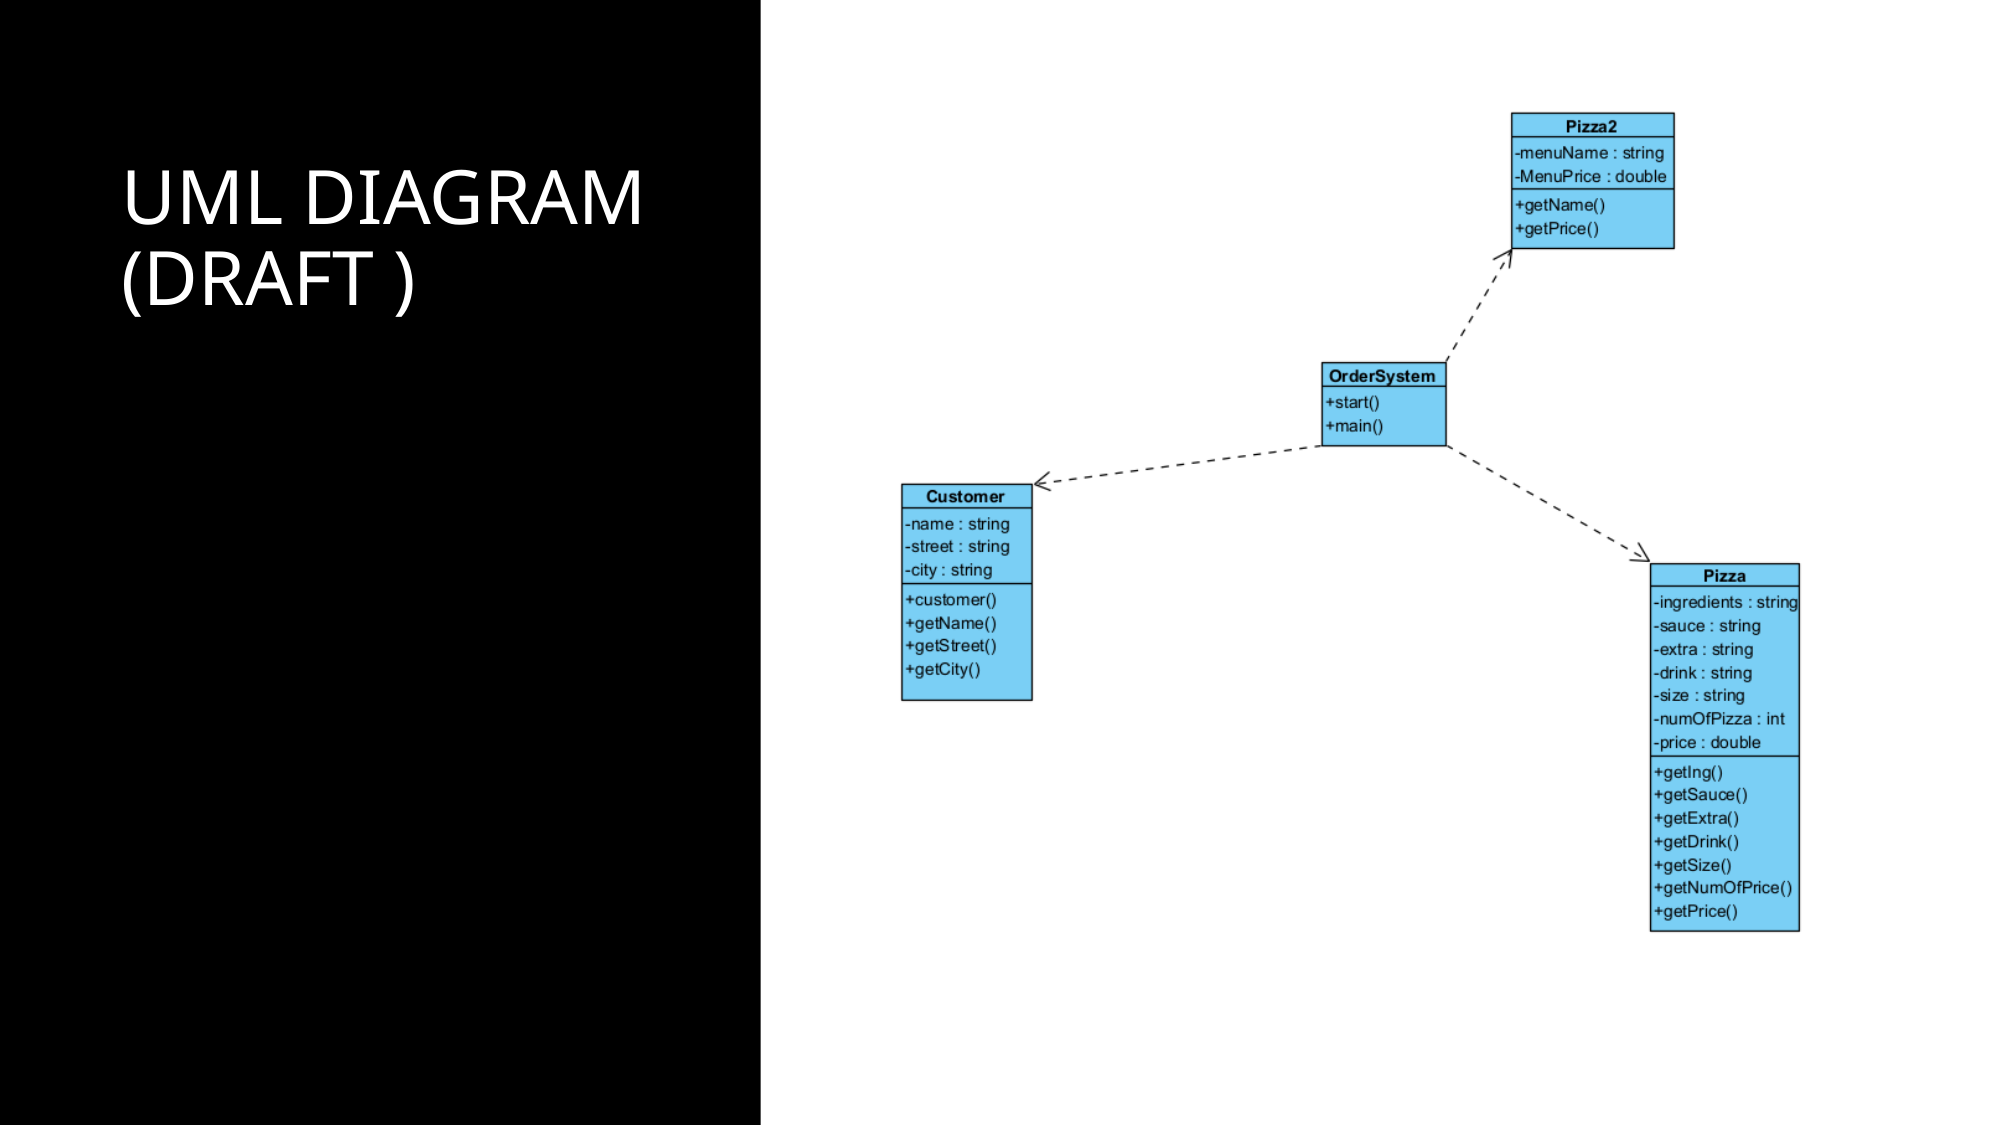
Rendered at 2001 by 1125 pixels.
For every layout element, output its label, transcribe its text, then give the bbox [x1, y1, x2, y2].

title UML DIAGRAM (DRAFT ) [106, 103, 708, 379]
picture [865, 104, 1896, 1020]
text_box [759, 0, 2000, 1125]
